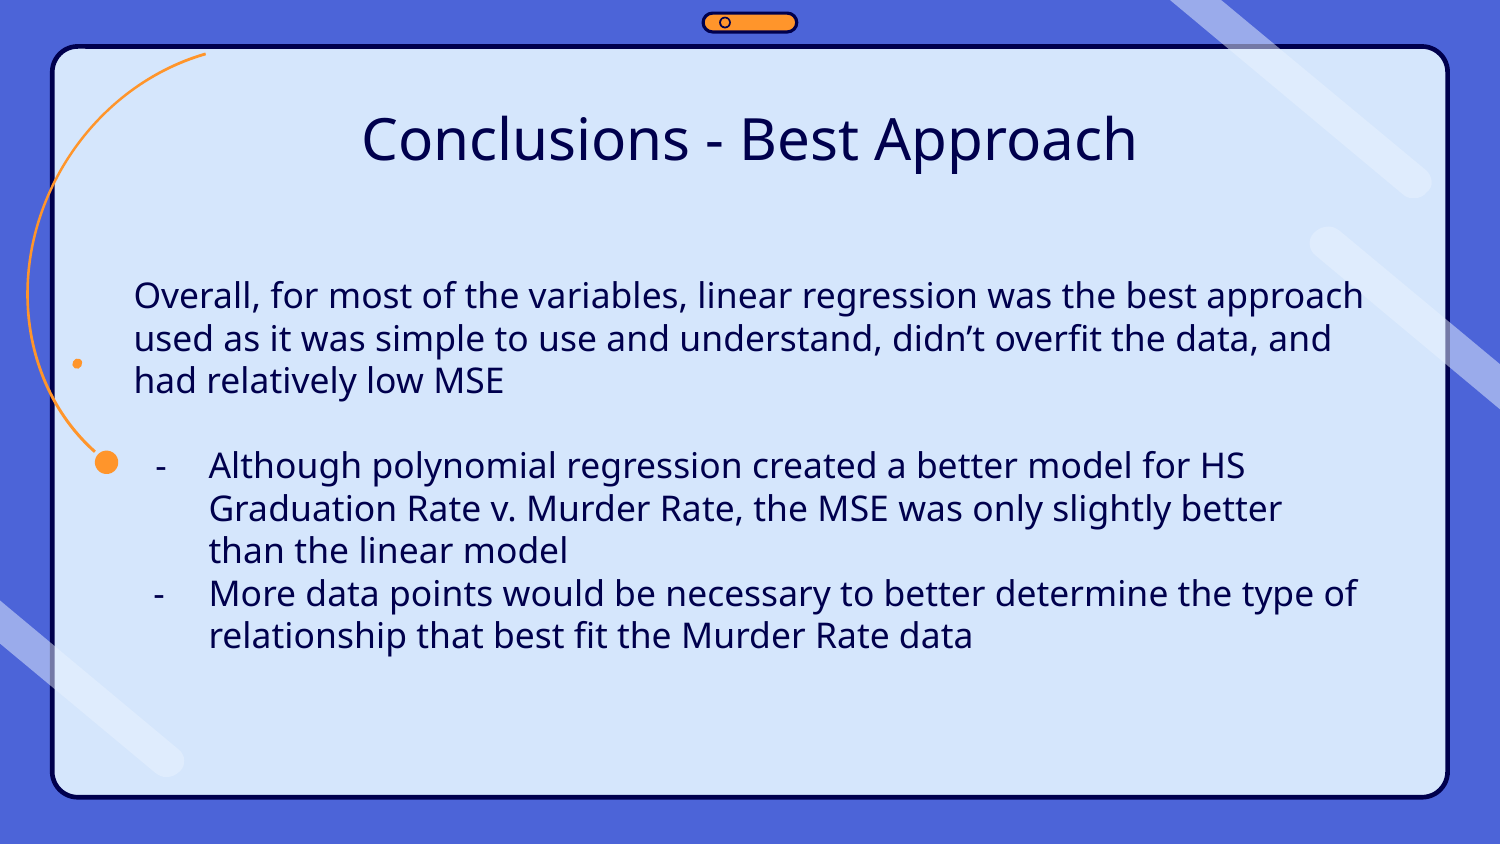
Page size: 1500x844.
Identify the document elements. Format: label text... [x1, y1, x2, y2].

title Conclusions - Best Approach [118, 87, 1382, 180]
text_box Overall, for most of the variables, linear regression was the best approach used as it was simple to use and understand, didn’t overfit the data, and had relatively low MSE Although polynomial regression created a better model for HS Graduation Rate v. Murder Rate, the MSE was only slightly better than the linear model More data points would be necessary to better determine the type of relationship that best fit the Murder Rate data [118, 180, 1382, 792]
